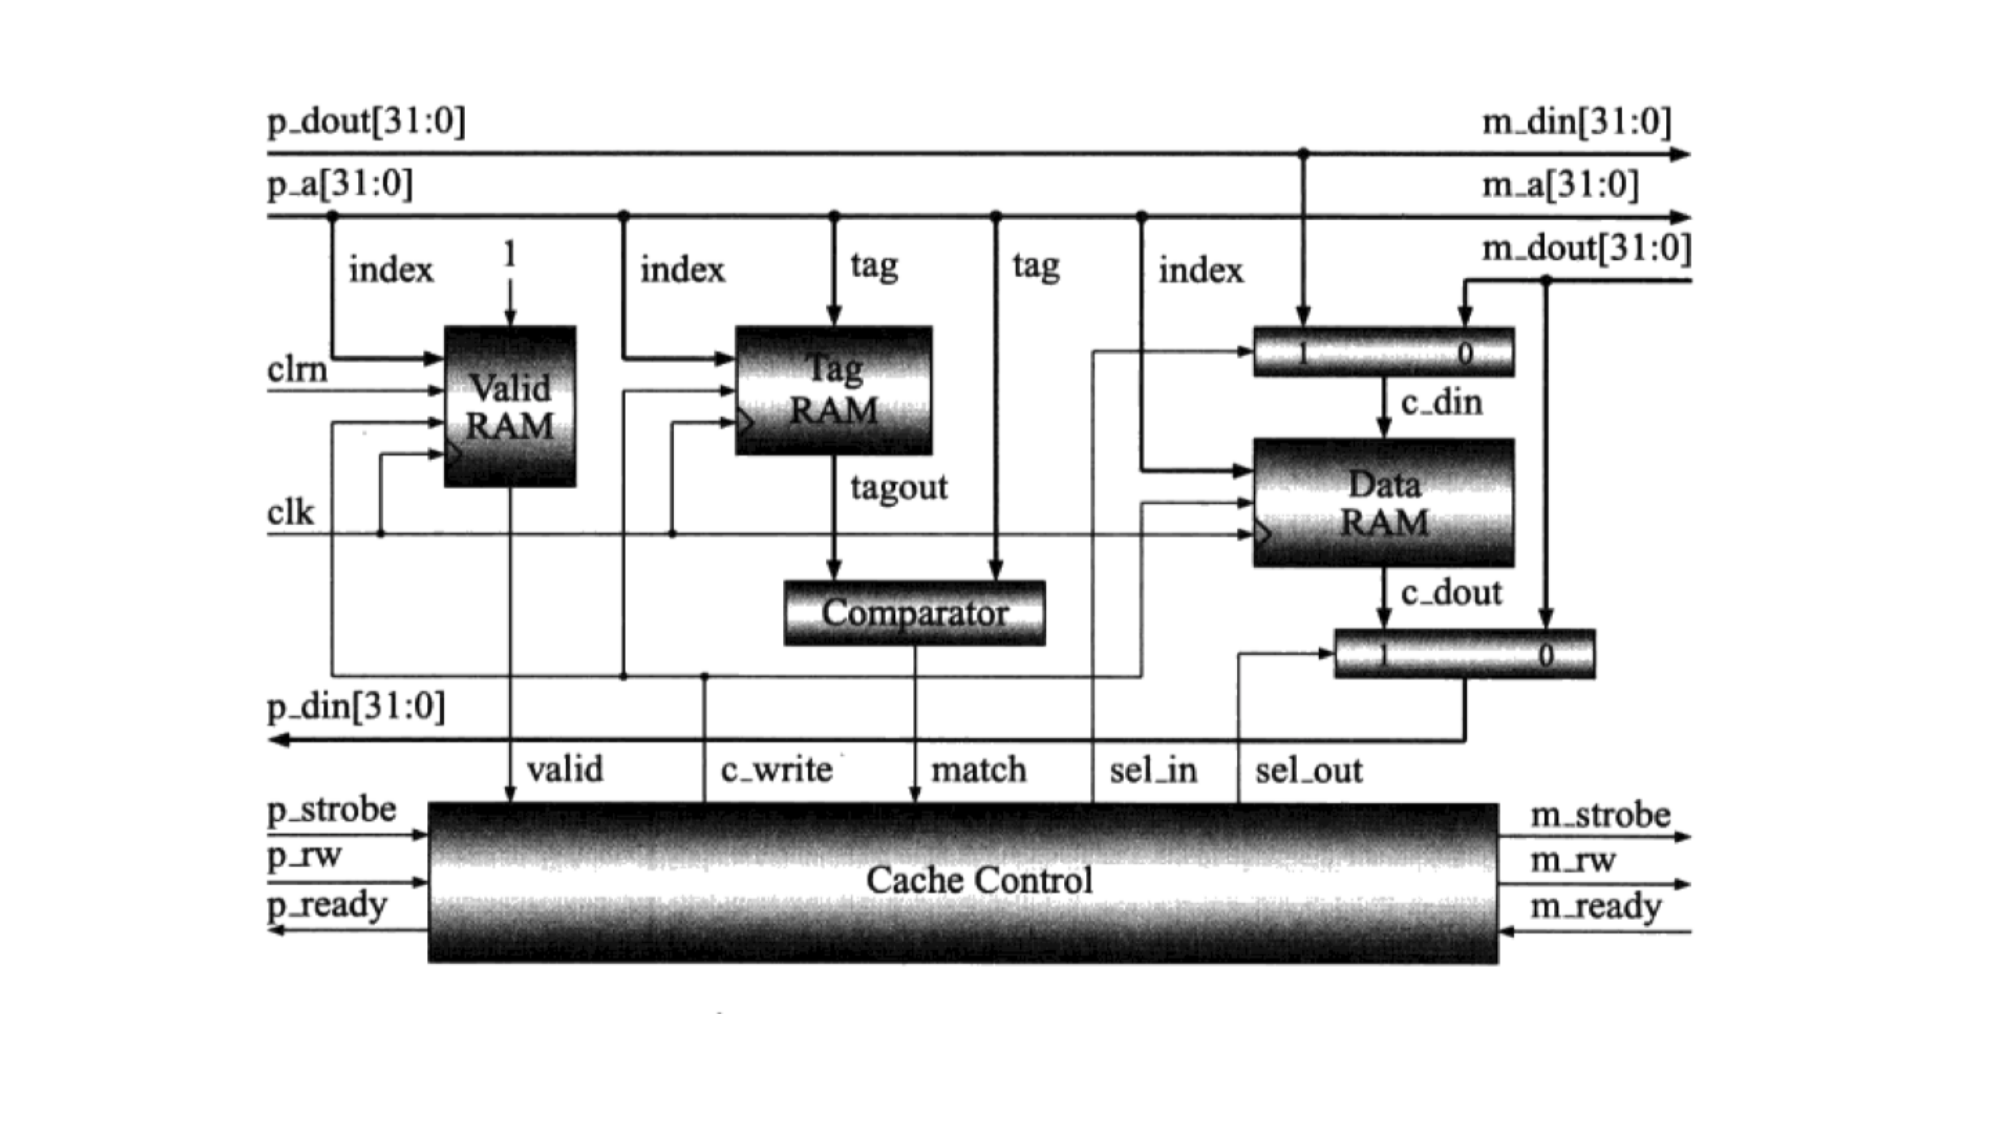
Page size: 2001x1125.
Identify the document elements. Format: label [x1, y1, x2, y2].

picture [220, 65, 1780, 1014]
